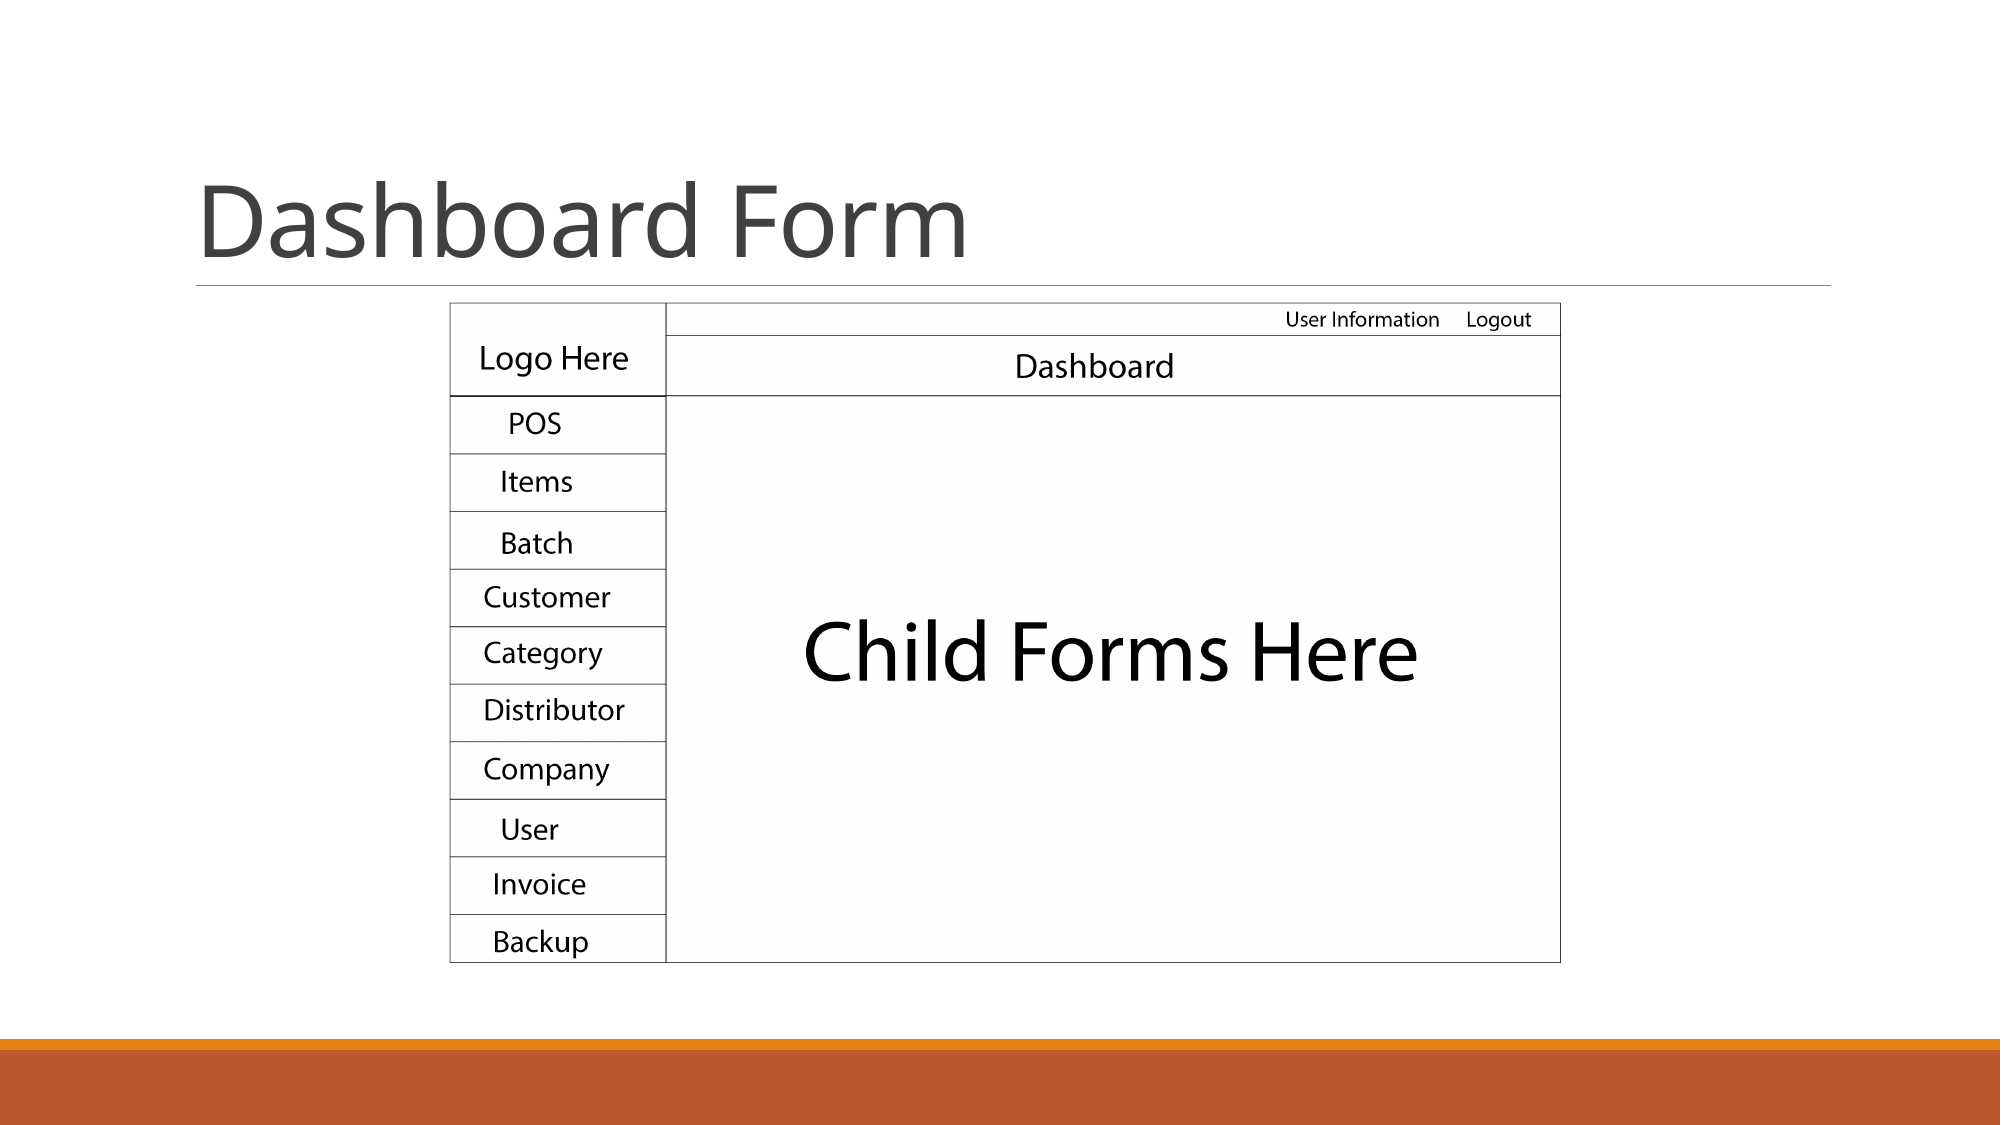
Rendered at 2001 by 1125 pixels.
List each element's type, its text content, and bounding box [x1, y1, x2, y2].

title Dashboard Form [180, 47, 1830, 285]
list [449, 302, 1561, 964]
